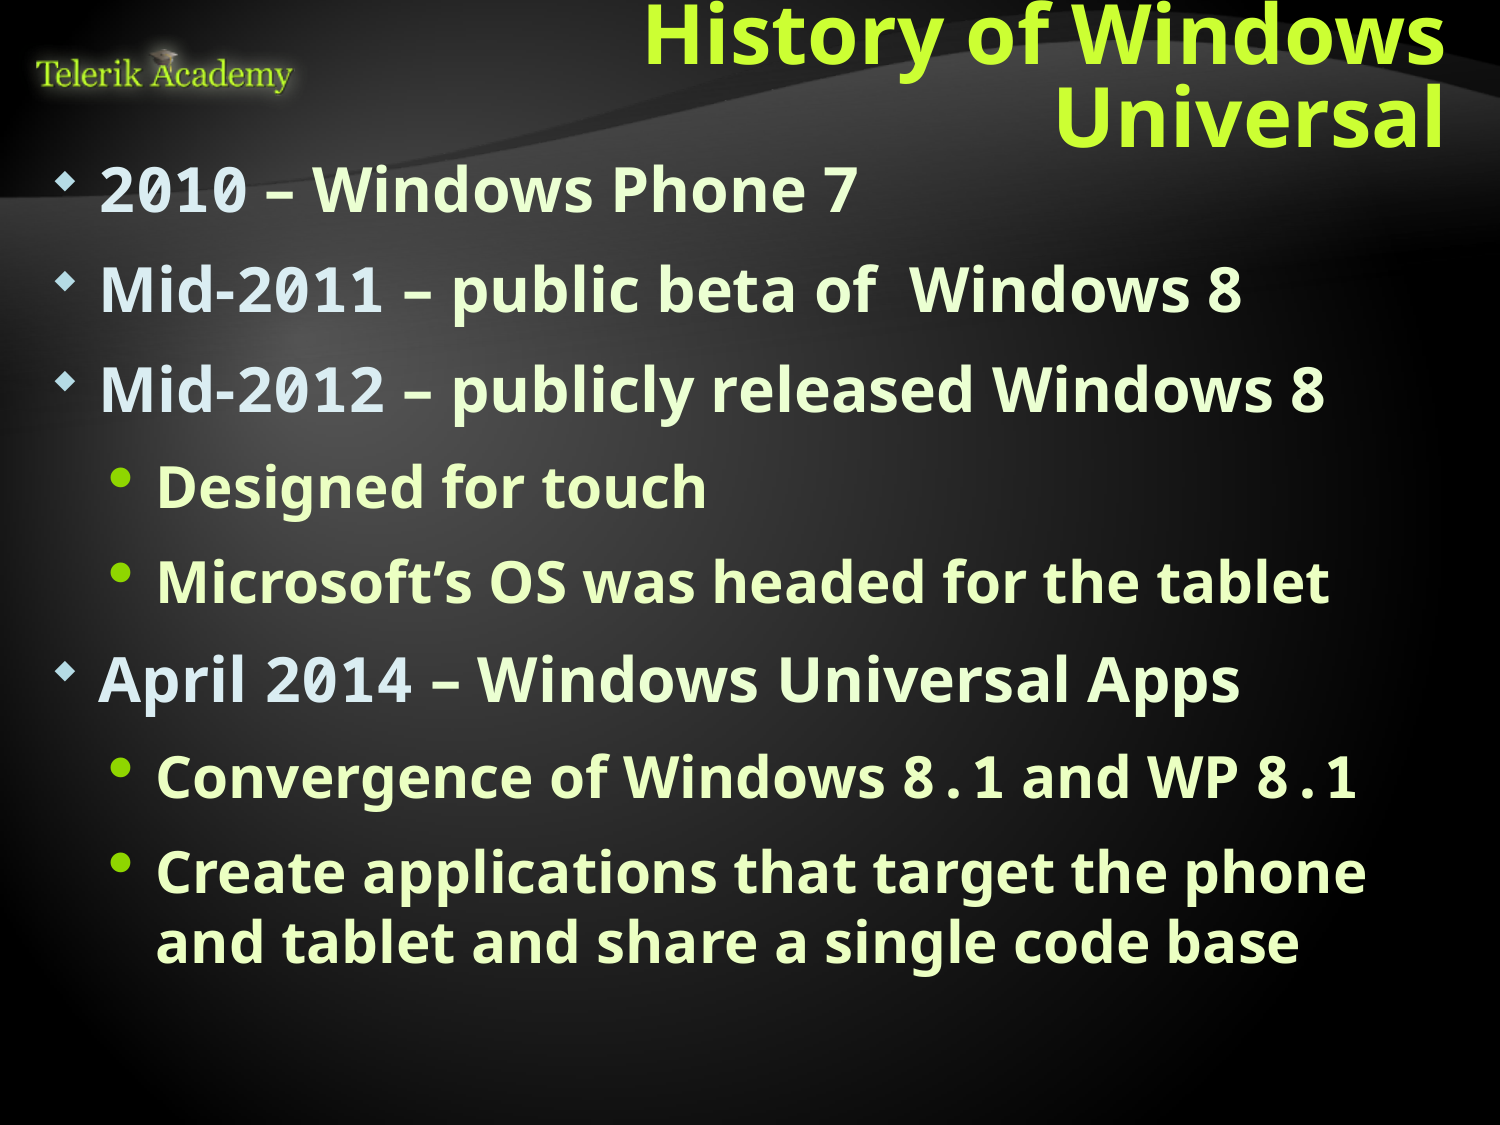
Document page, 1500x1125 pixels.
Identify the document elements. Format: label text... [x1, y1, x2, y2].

picture [0, 0, 1500, 1125]
list 2010 – Windows Phone 7 Mid-2011 – public beta of Windows 8 Mid-2012 – publicly released Windows 8 Designed for touch Microsoft’s OS was headed for the tablet April 2014 – Windows Universal Apps Convergence of Windows 8.1 and WP 8.1 Create applications that target the phone and tablet and share a single code base [37, 142, 1463, 1093]
title History of Windows Universal [300, 12, 1463, 142]
